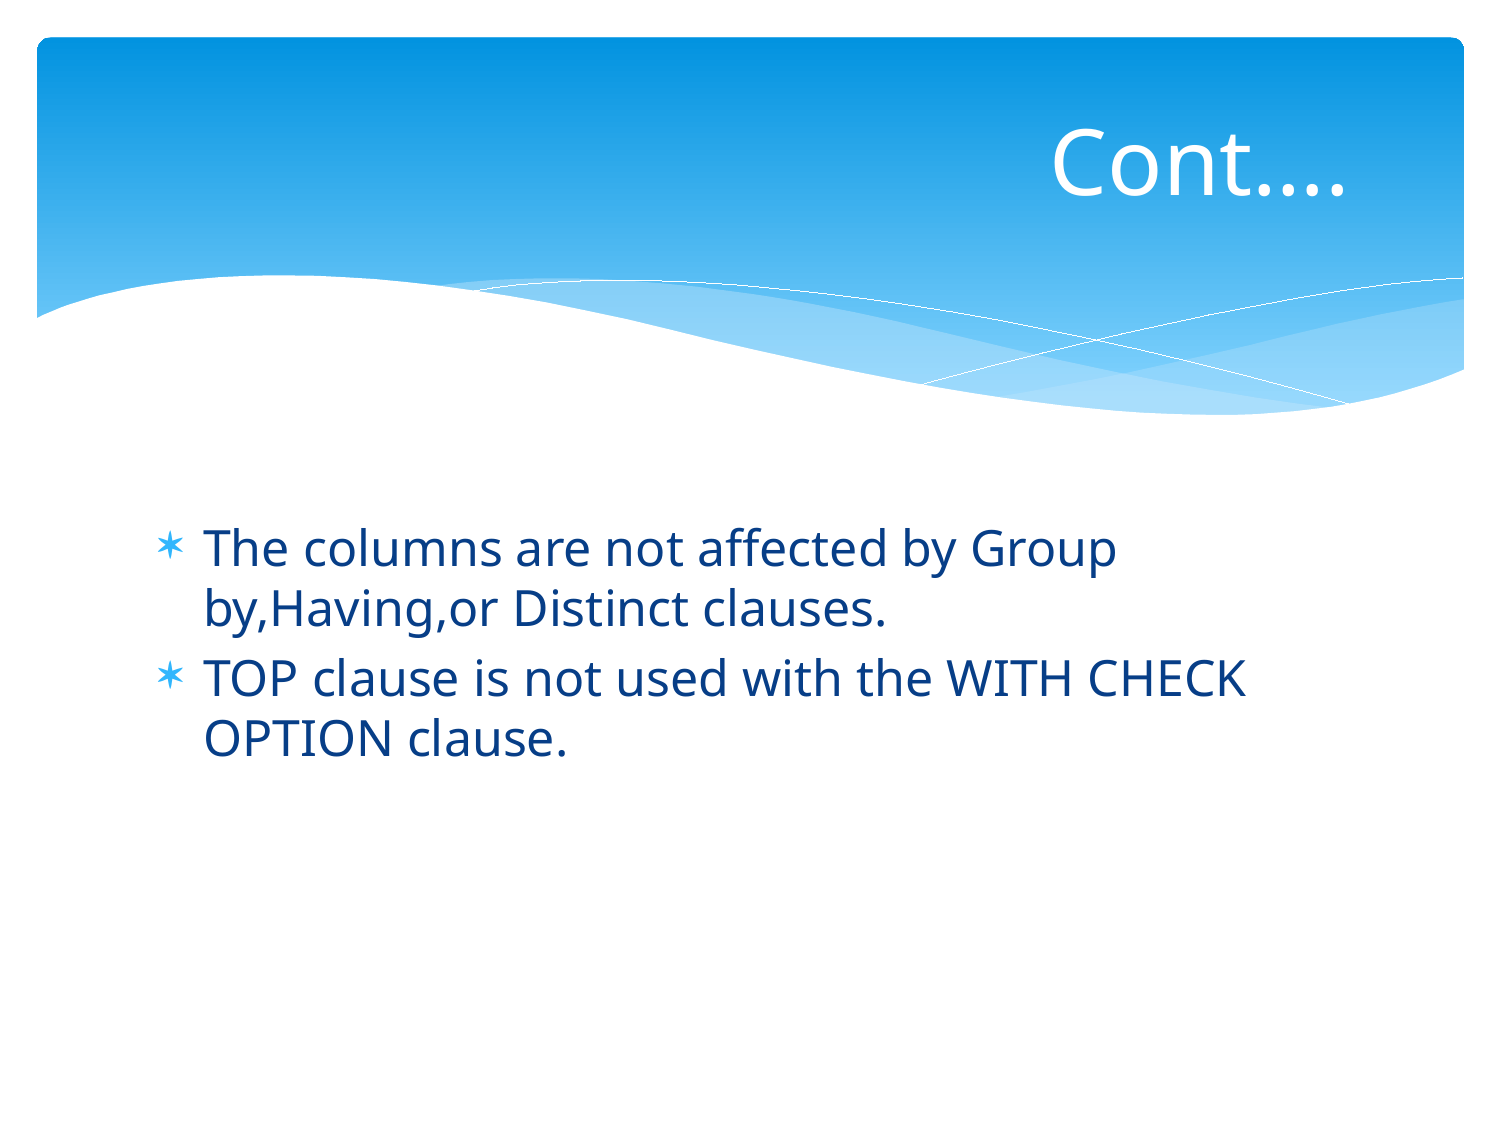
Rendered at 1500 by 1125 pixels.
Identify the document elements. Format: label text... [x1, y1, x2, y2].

list The columns are not affected by Group by,Having,or Distinct clauses. TOP clause is not used with the WITH CHECK OPTION clause. [143, 438, 1359, 1005]
title Cont…. [75, 55, 1425, 261]
